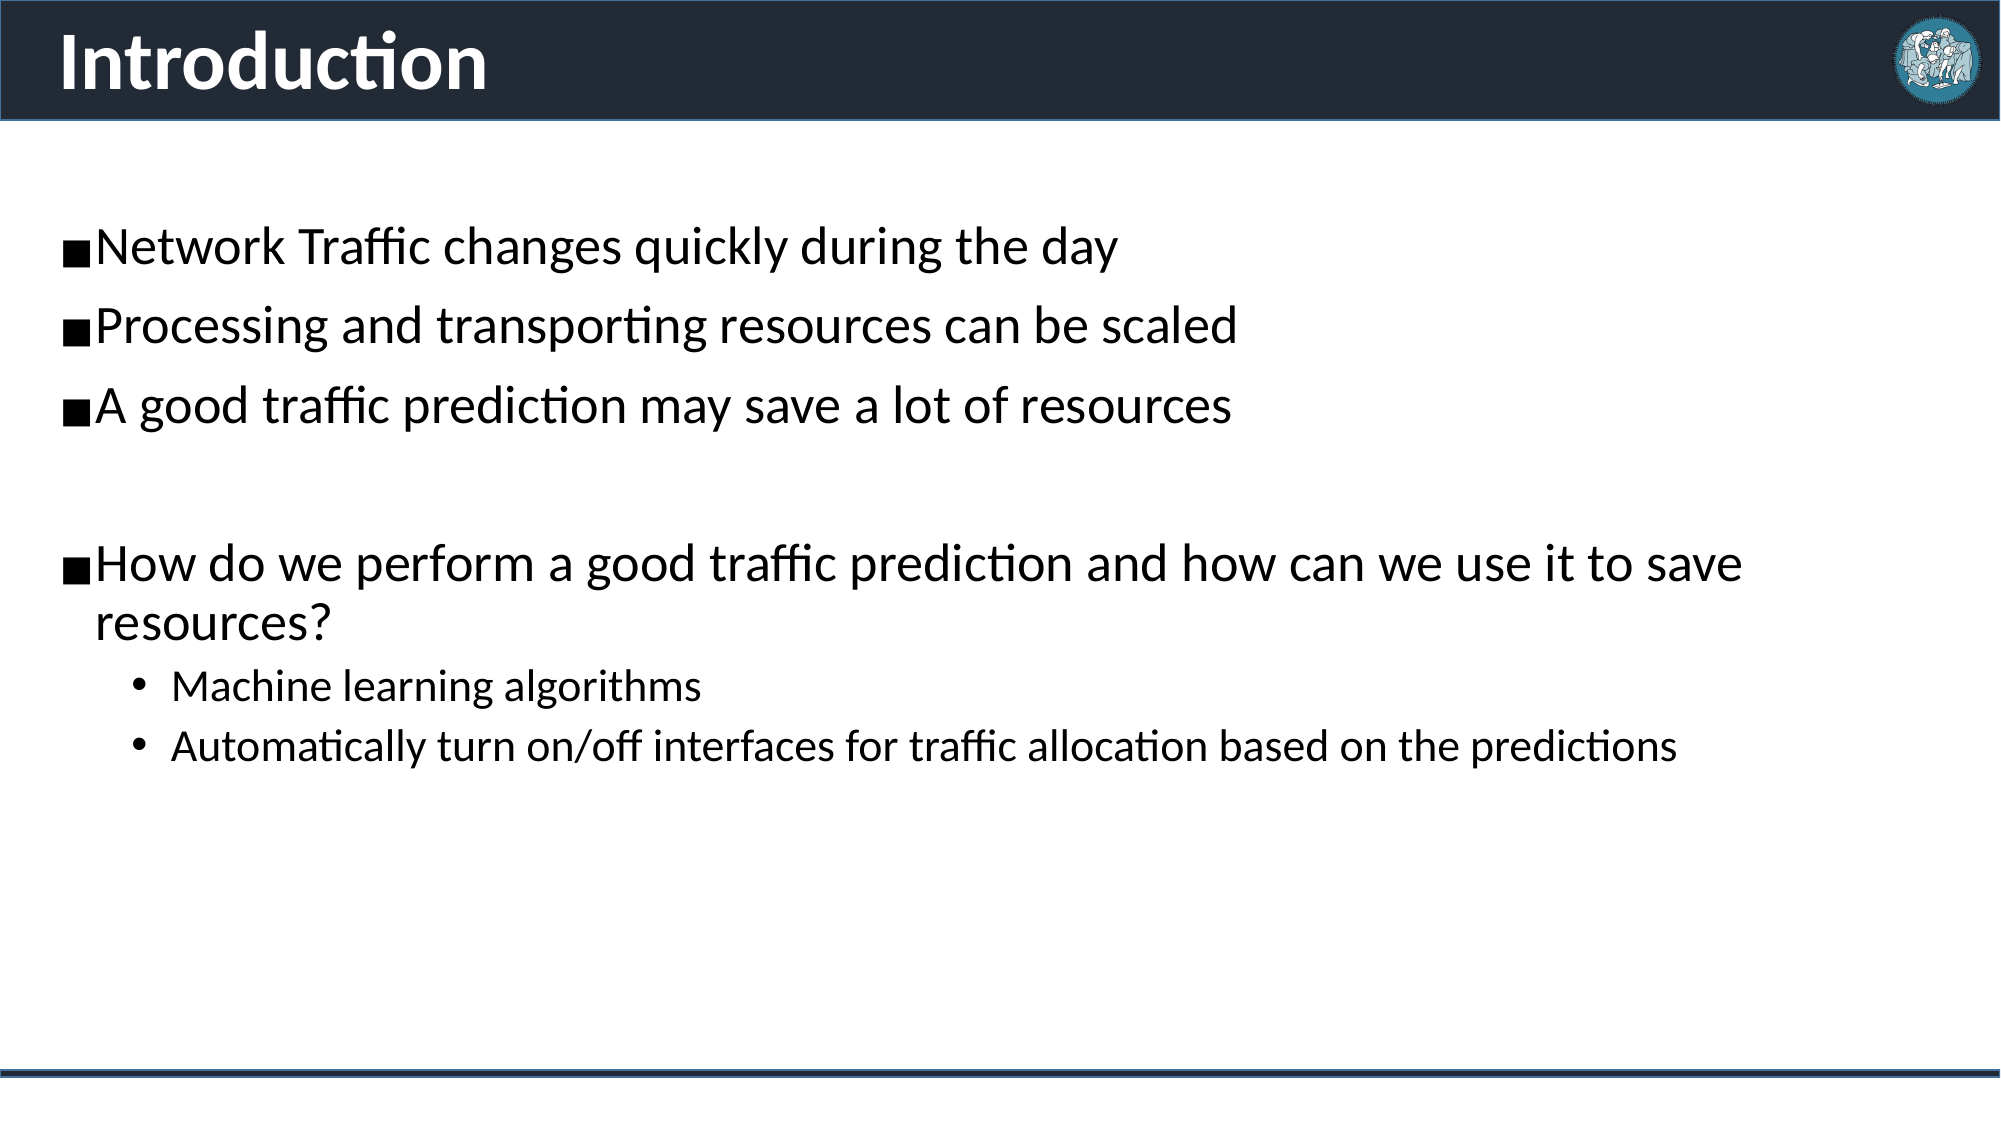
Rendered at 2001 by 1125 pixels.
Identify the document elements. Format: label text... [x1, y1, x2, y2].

title Introduction [43, 14, 1849, 111]
list Network Traffic changes quickly during the day Processing and transporting resources can be scaled A good traffic prediction may save a lot of resources How do we perform a good traffic prediction and how can we use it to save resources? Machine learning algorithms Automatically turn on/off interfaces for traffic allocation based on the predictions [43, 145, 1928, 1063]
picture [1891, 13, 1984, 107]
